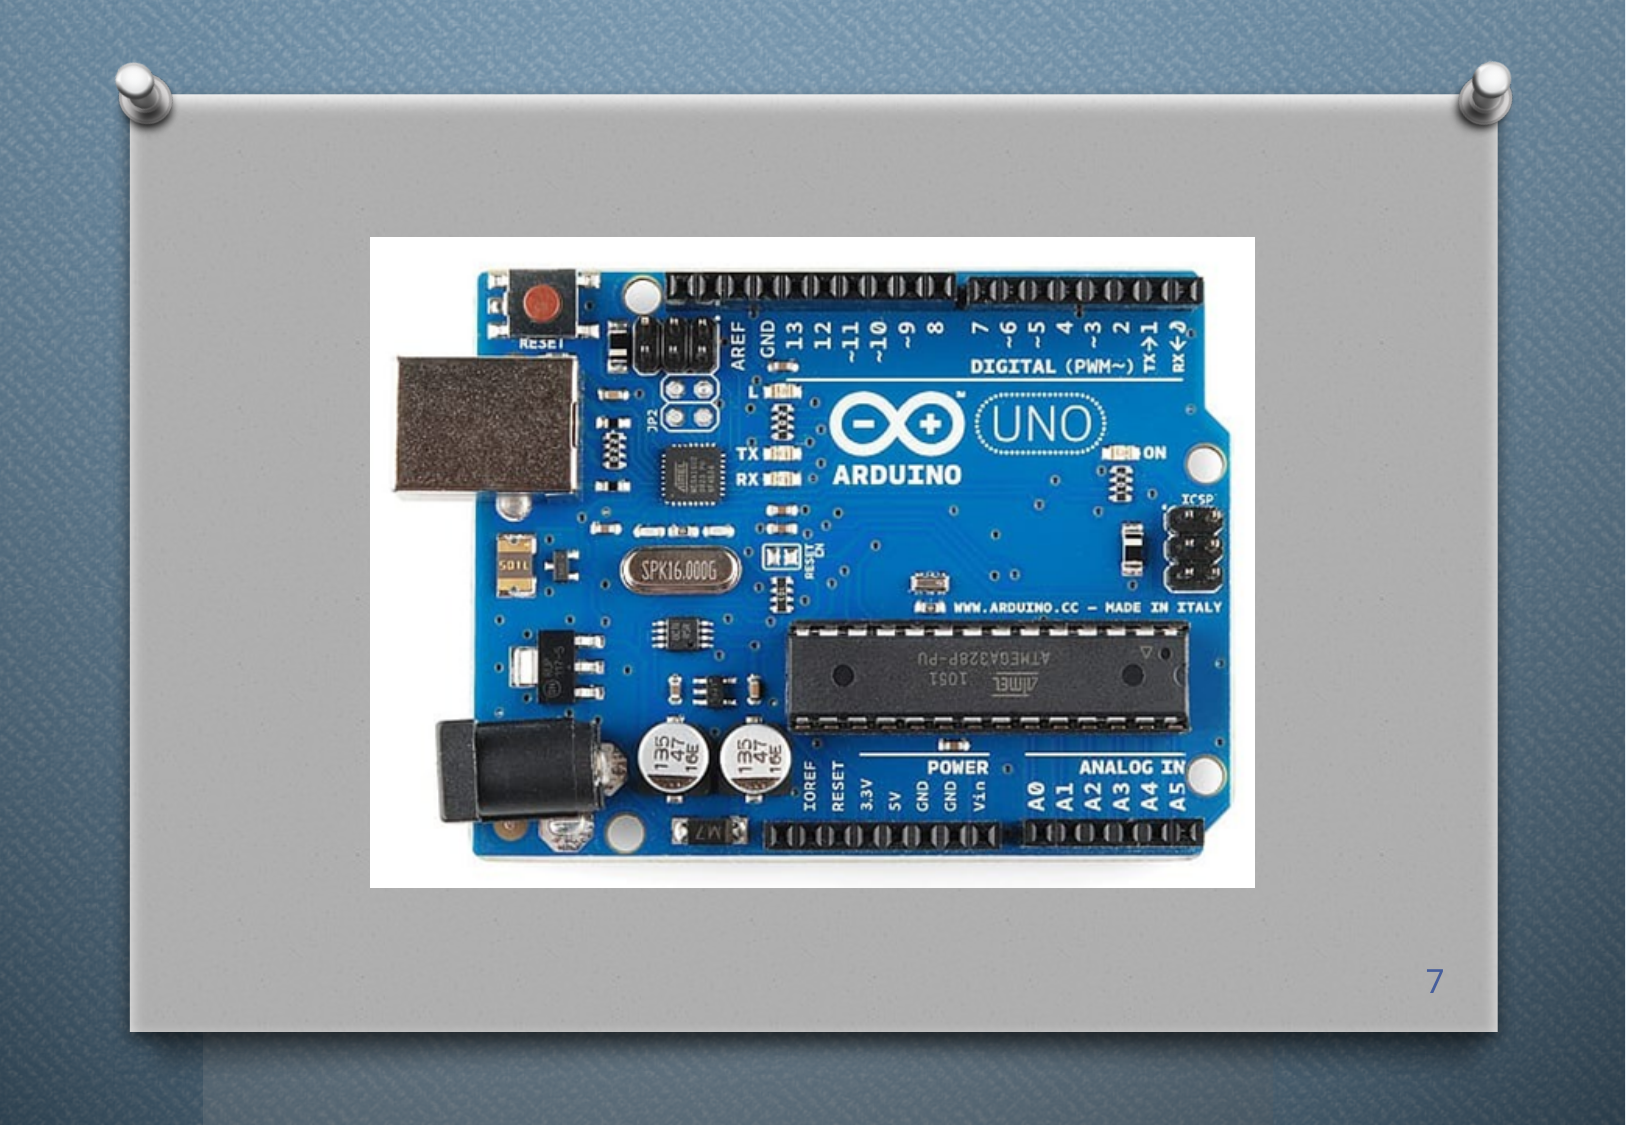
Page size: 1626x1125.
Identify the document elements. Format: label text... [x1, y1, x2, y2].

slide_number 7 [1363, 952, 1462, 1013]
picture [83, 29, 212, 154]
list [370, 237, 1255, 888]
picture [1429, 34, 1556, 157]
